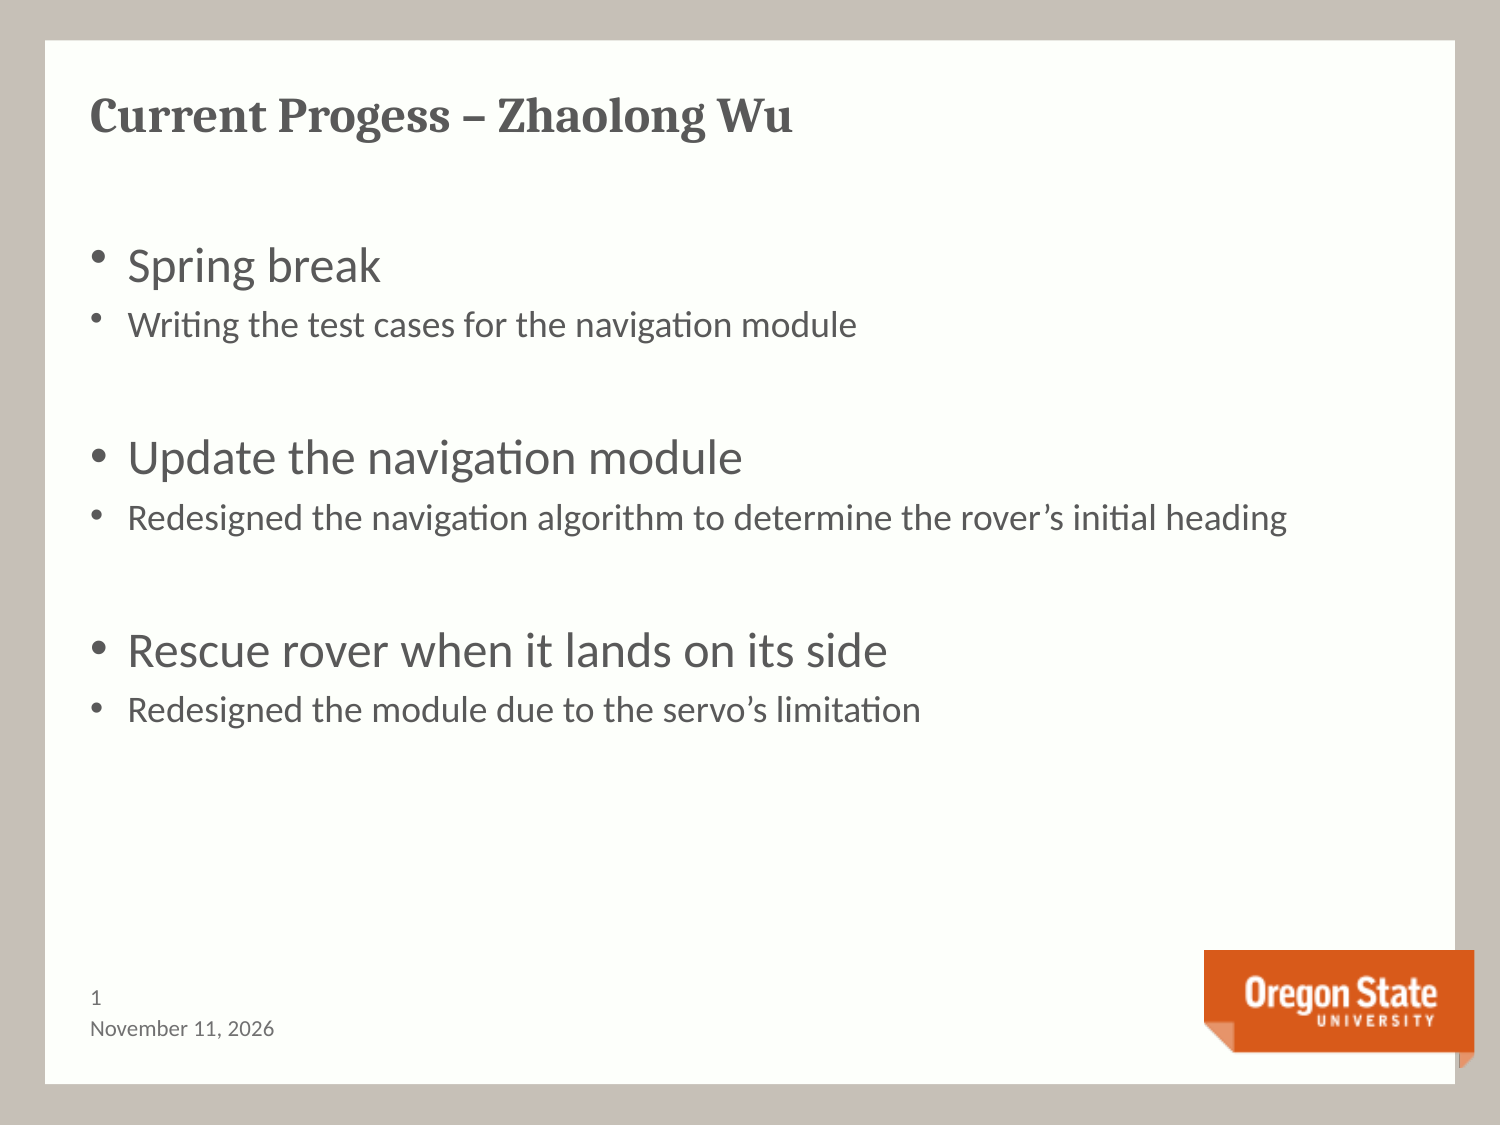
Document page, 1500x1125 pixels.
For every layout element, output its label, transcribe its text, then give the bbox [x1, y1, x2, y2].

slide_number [75, 1012, 375, 1043]
slide_number 0 [75, 982, 135, 1013]
list Spring break Writing the test cases for the navigation module Update the navigation module Redesigned the navigation algorithm to determine the rover’s initial heading Rescue rover when it lands on its side Redesigned the module due to the servo’s limitation [75, 224, 1425, 938]
title Current Progess – Zhaolong Wu [75, 75, 1425, 224]
